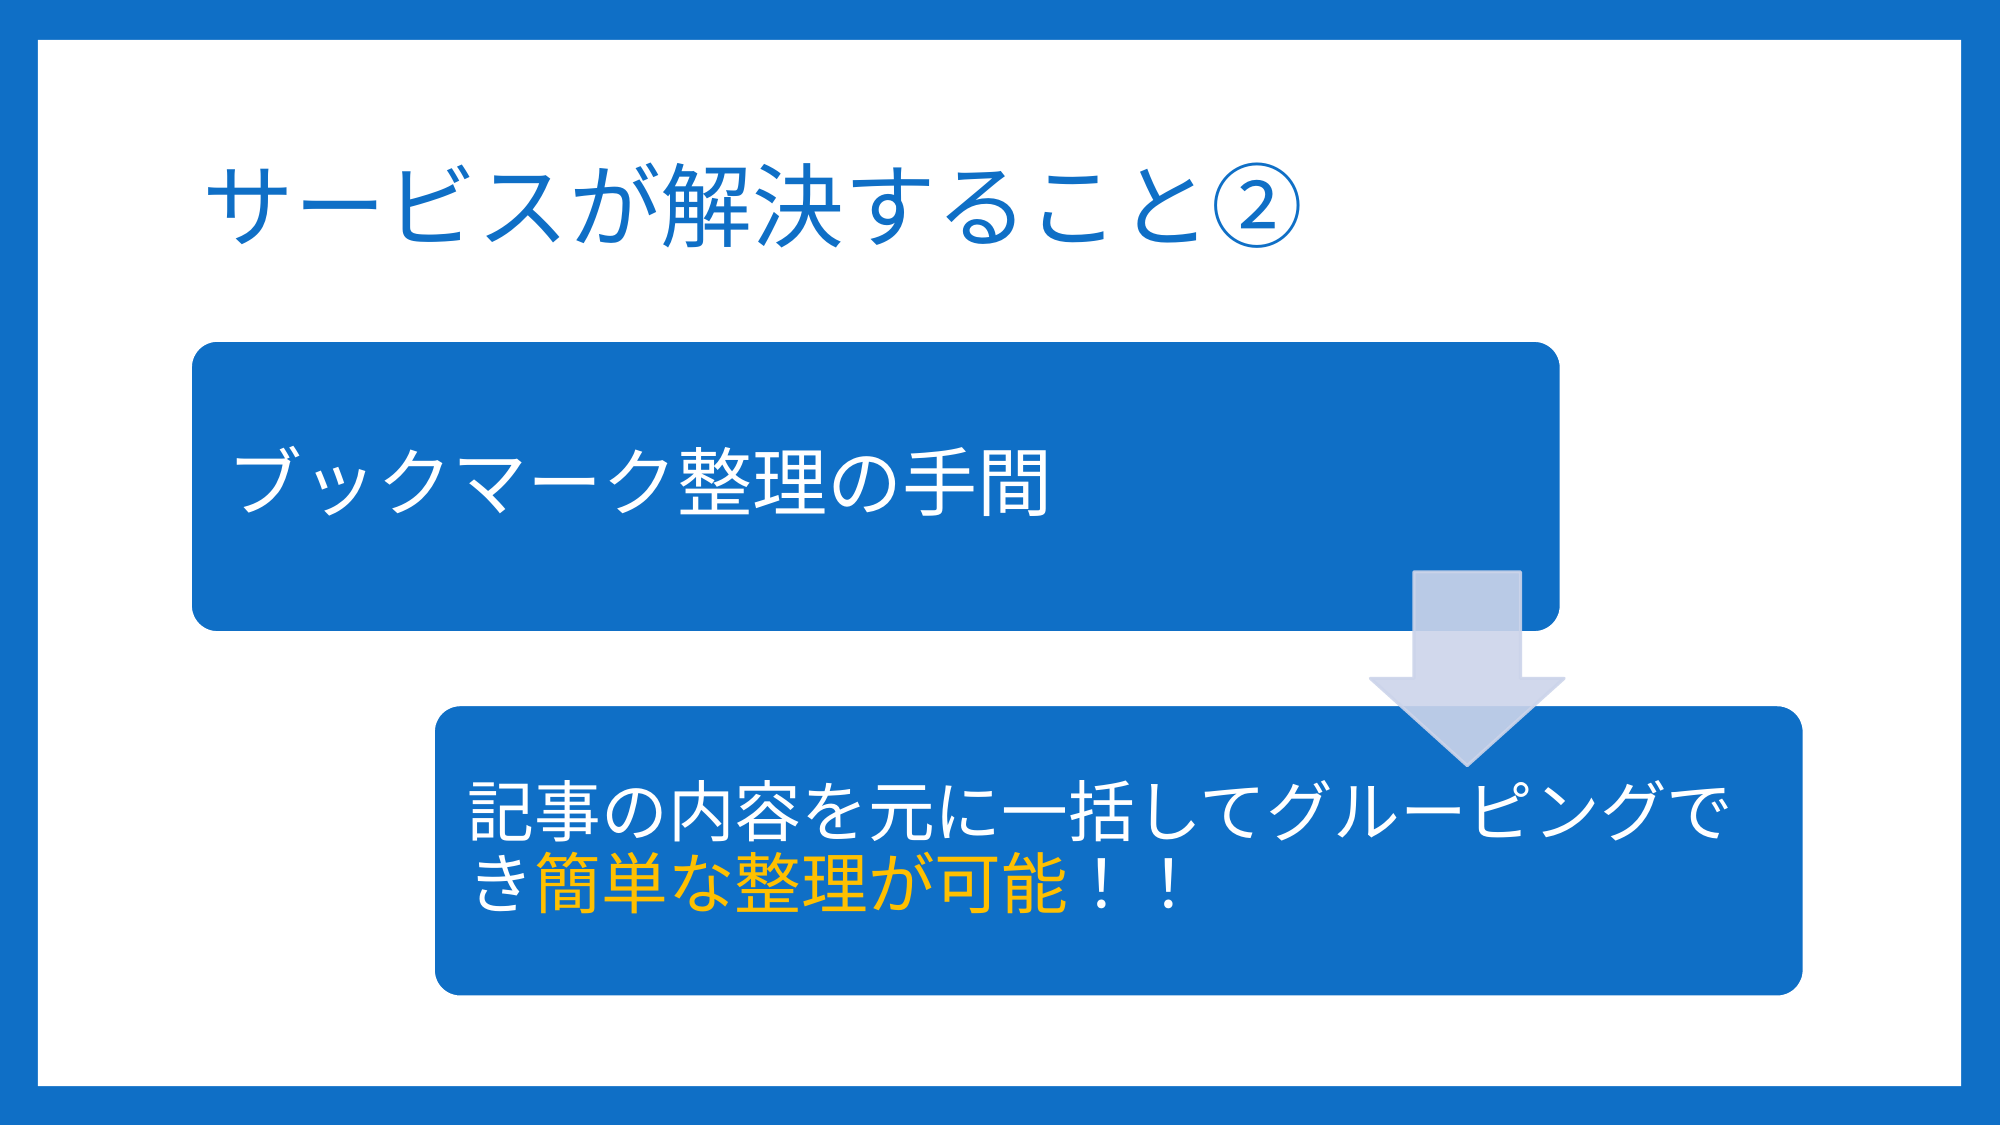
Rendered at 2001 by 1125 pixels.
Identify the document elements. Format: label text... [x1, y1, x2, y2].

title サービスが解決すること② [187, 99, 1808, 323]
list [187, 337, 1808, 1001]
